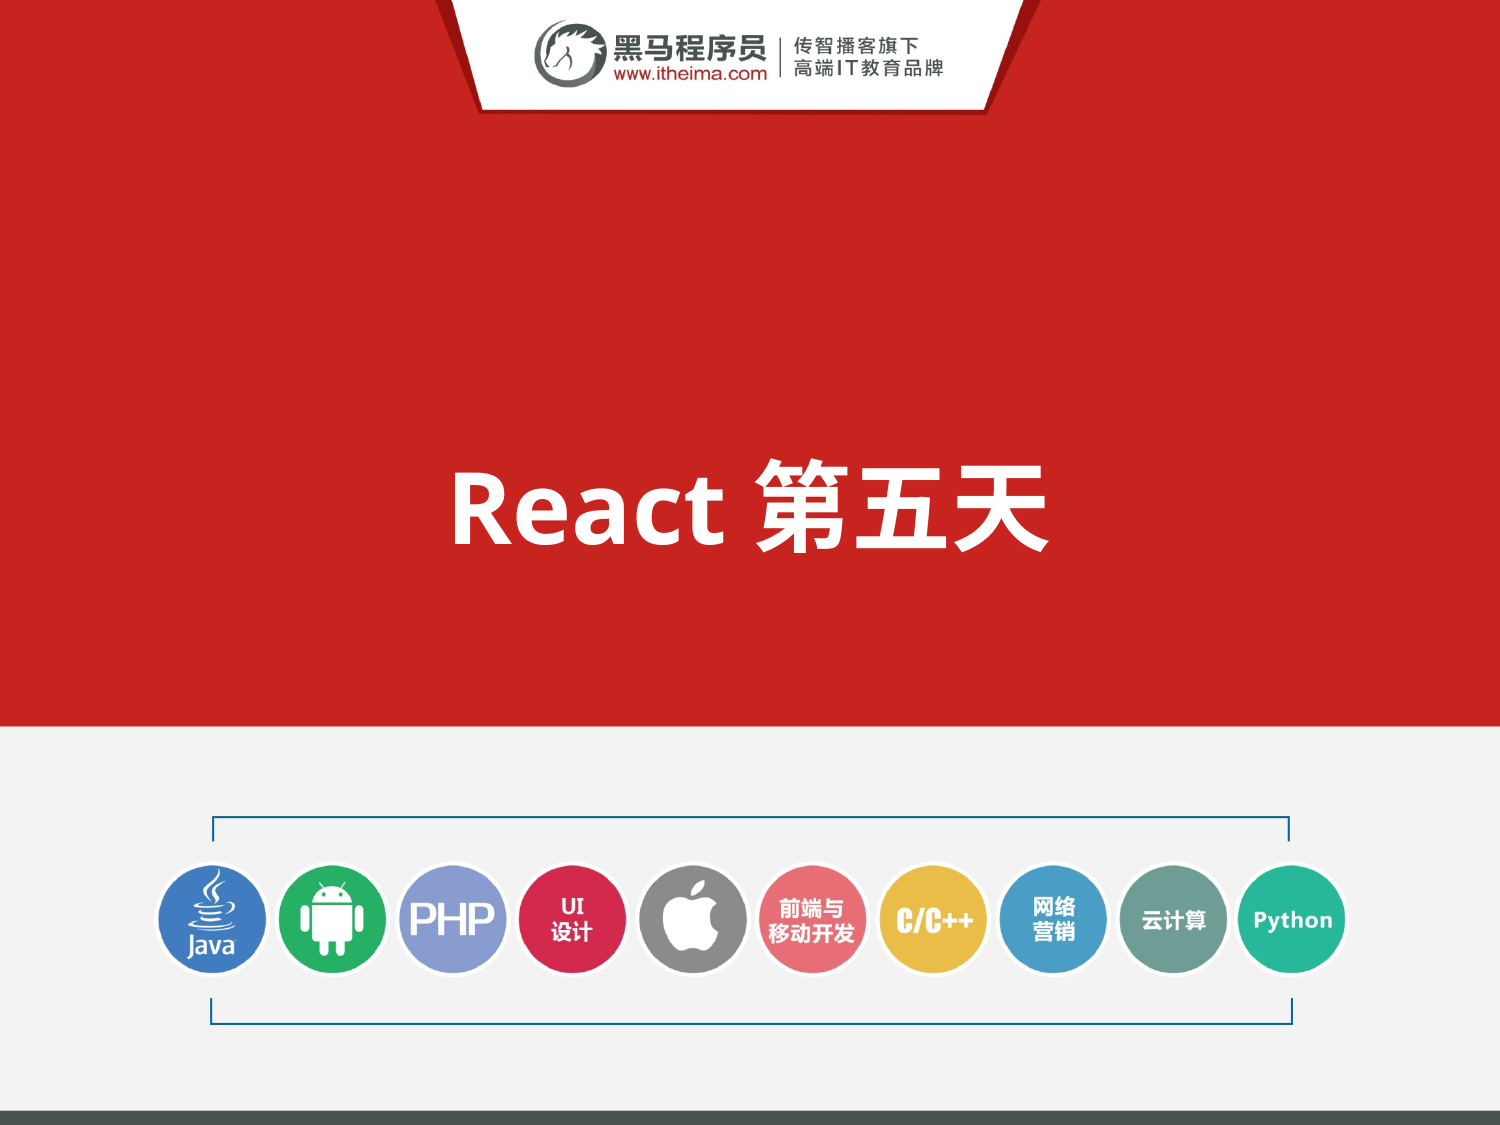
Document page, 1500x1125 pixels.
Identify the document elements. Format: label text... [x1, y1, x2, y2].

text_box React第五天 [431, 437, 1066, 572]
picture [0, 0, 1500, 1125]
